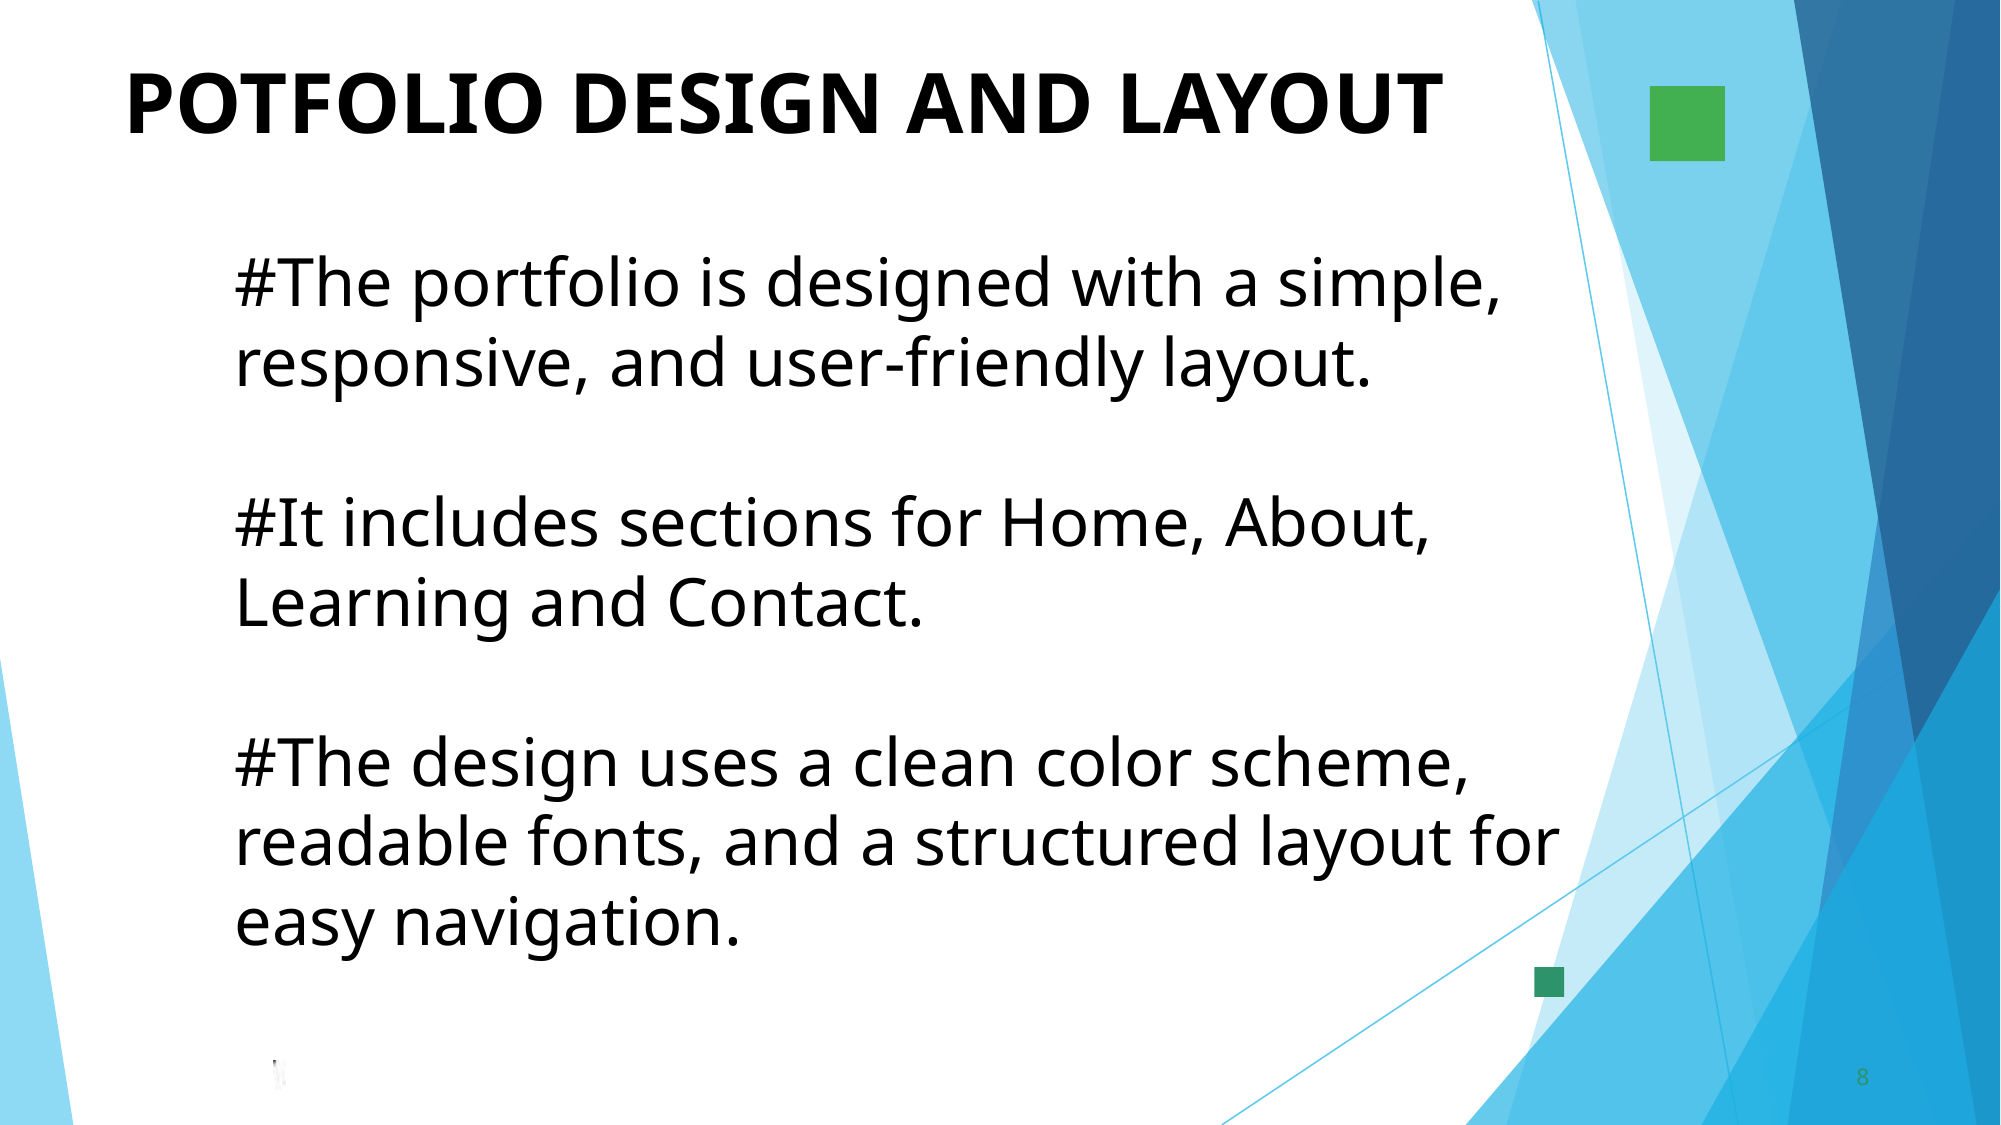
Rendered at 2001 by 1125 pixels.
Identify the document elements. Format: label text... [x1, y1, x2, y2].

text_box POTFOLIO DESIGN AND LAYOUT [121, 47, 1564, 150]
text_box 8 [1849, 1061, 1888, 1095]
text_box [1534, 967, 1565, 997]
picture [273, 1060, 286, 1090]
text_box [1649, 86, 1725, 162]
text_box #The portfolio is designed with a simple, responsive, and user-friendly layout. #It includes sections for Home, About, Learning and Contact. #The design uses a clean color scheme, readable fonts, and a structured layout for easy navigation. [219, 232, 1591, 967]
